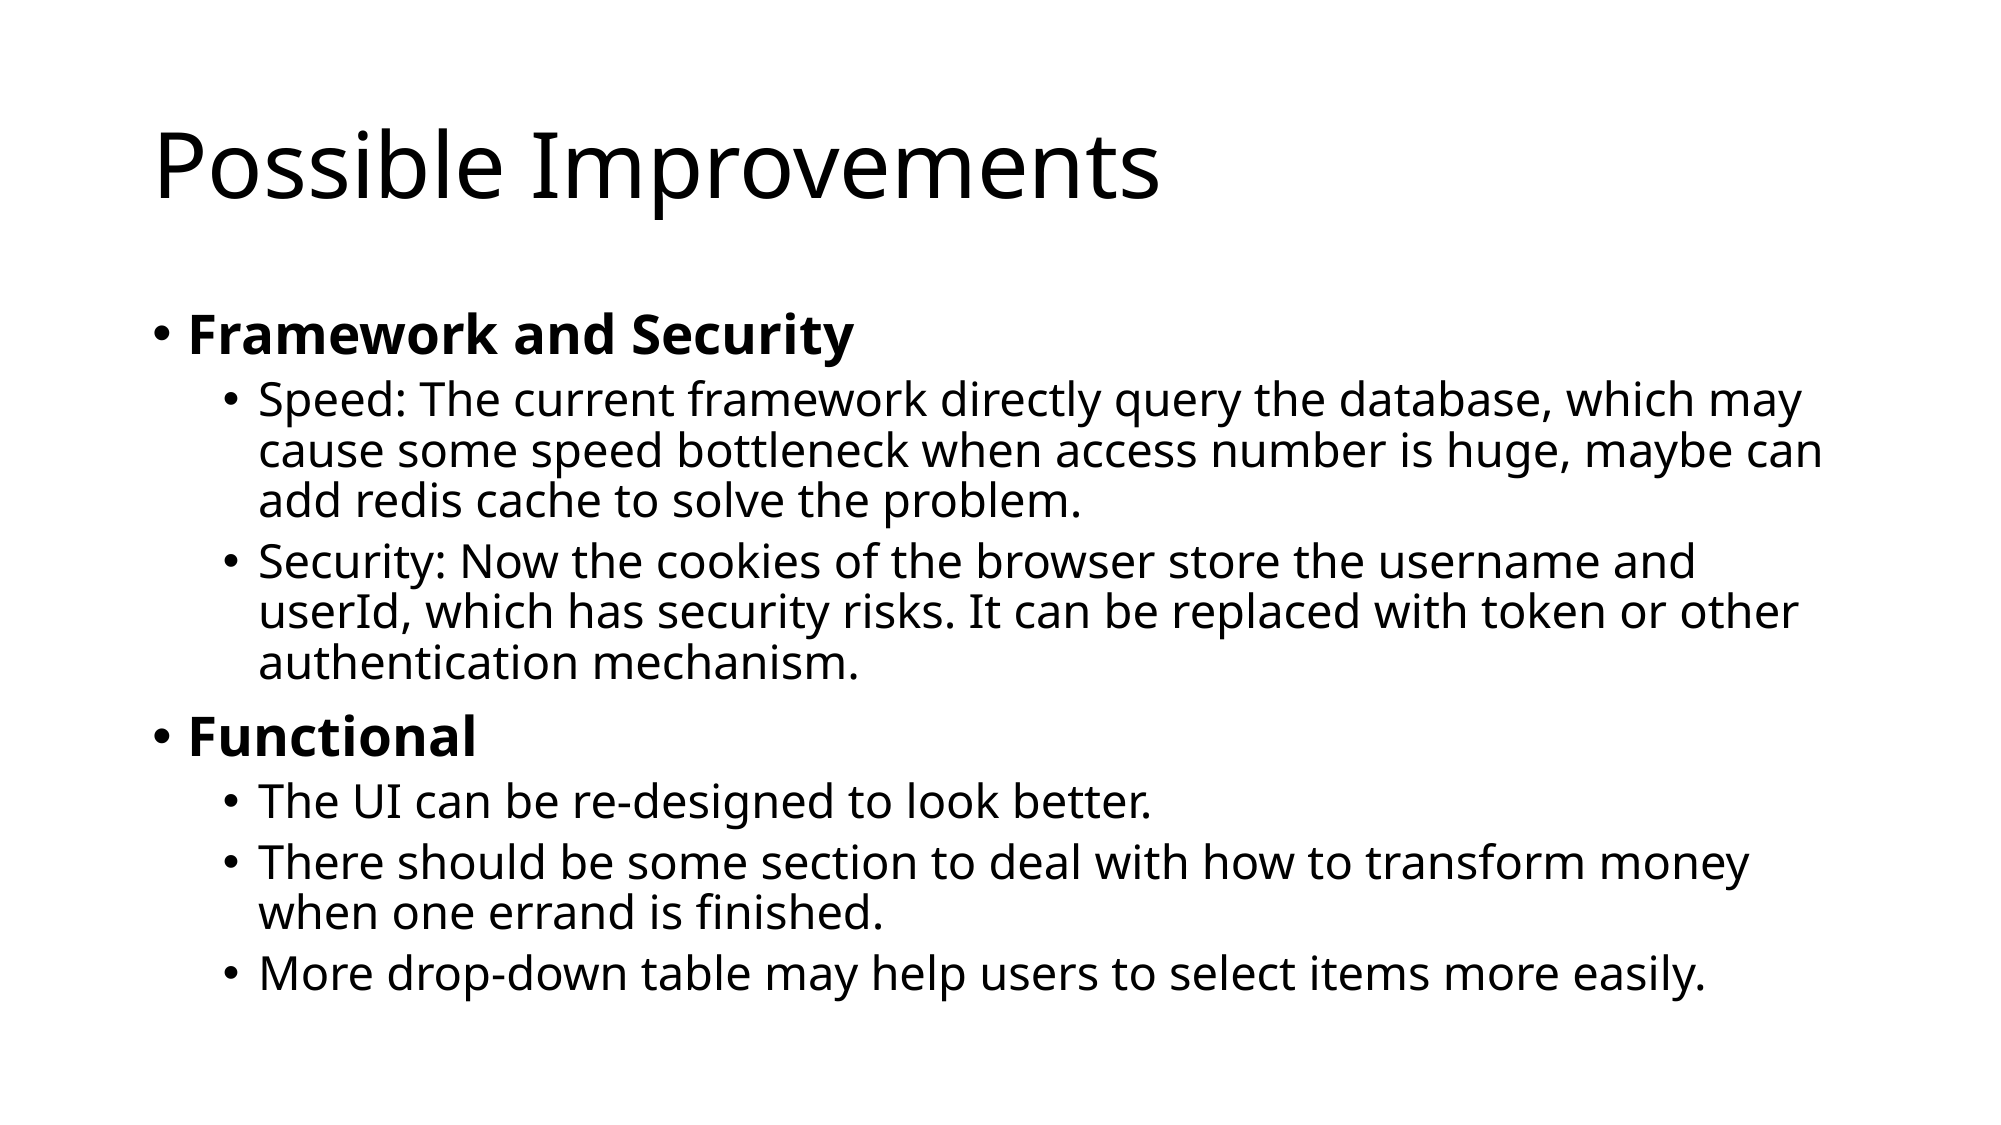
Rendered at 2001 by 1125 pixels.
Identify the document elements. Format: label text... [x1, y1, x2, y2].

list Framework and Security Speed: The current framework directly query the database, which may cause some speed bottleneck when access number is huge, maybe can add redis cache to solve the problem. Security: Now the cookies of the browser store the username and userId, which has security risks. It can be replaced with token or other authentication mechanism. Functional The UI can be re-designed to look better. There should be some section to deal with how to transform money when one errand is finished. More drop-down table may help users to select items more easily. [137, 299, 1863, 1014]
title Possible Improvements [137, 59, 1863, 278]
